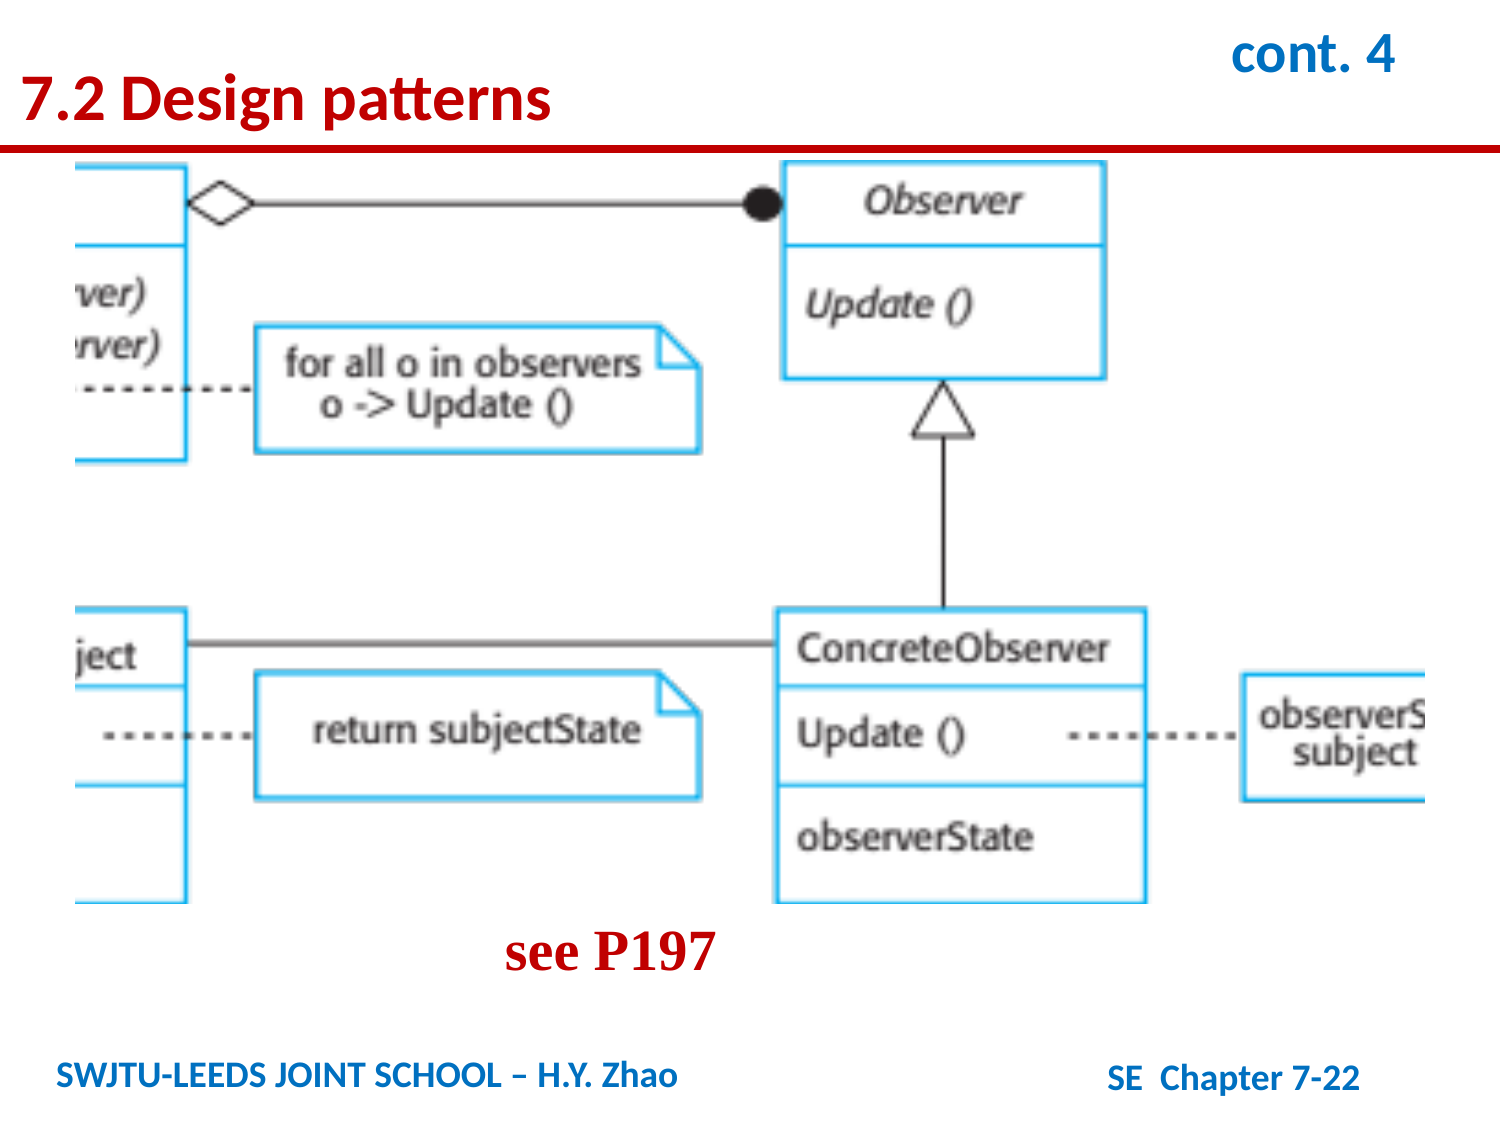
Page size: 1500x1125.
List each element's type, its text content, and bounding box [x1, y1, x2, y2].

slide_number SE Chapter 7-22 [1092, 1045, 1484, 1106]
picture [74, 160, 1426, 904]
text_box see P197 [490, 913, 1093, 990]
footer SWJTU-LEEDS JOINT SCHOOL – H.Y. Zhao [41, 1042, 988, 1103]
text_box 7.2 Design patterns [5, 30, 1140, 142]
text_box cont. 4 [1217, 24, 1454, 144]
